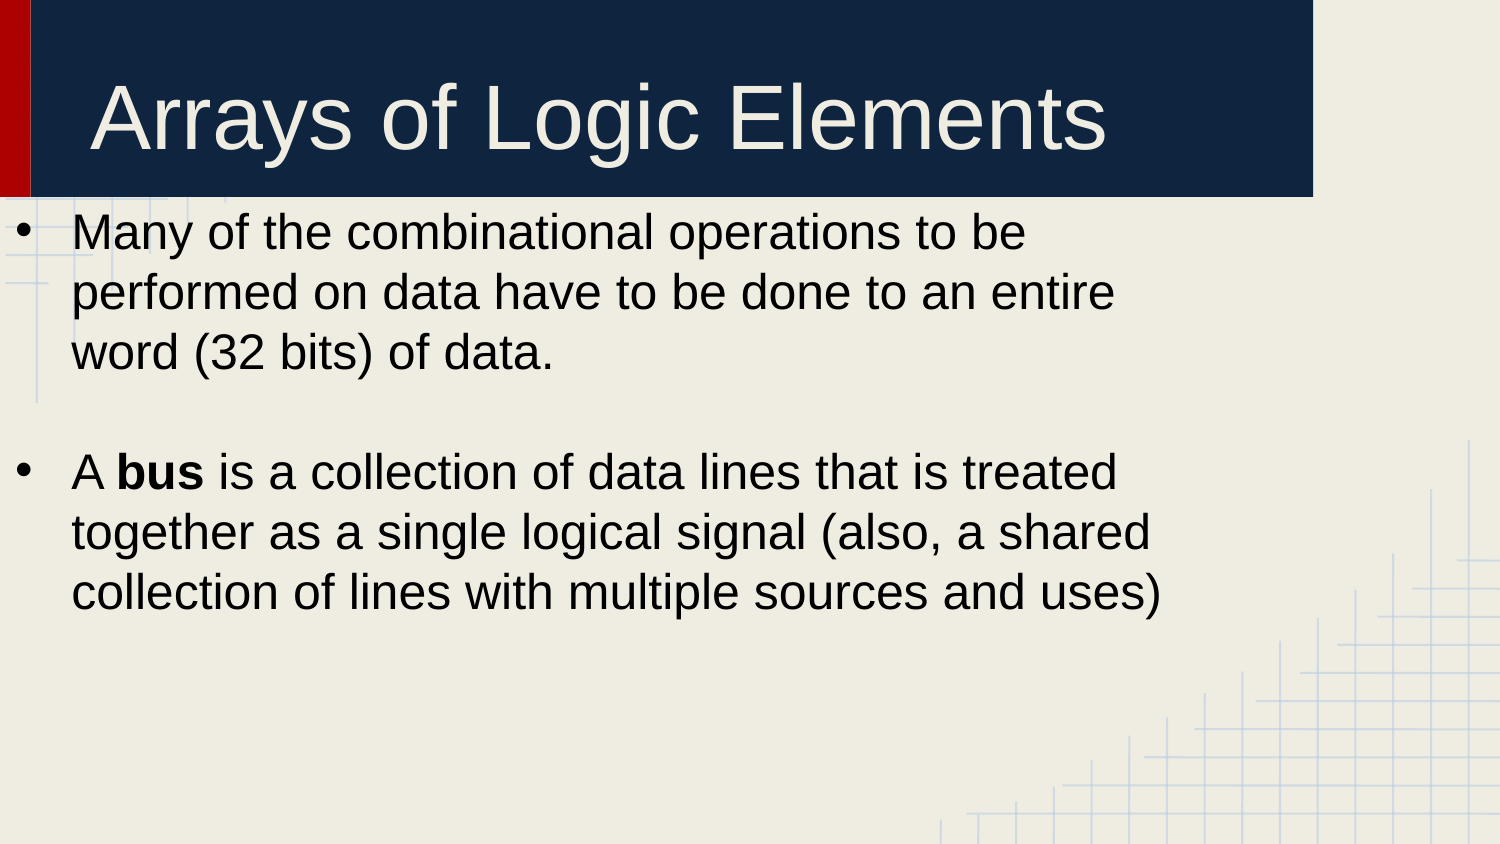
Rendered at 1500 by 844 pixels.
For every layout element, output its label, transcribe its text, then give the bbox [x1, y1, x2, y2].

title Arrays of Logic Elements [75, 16, 1276, 183]
text_box Many of the combinational operations to be performed on data have to be done to an entire word (32 bits) of data. A bus is a collection of data lines that is treated together as a single logical signal (also, a shared collection of lines with multiple sources and uses) [0, 191, 1200, 844]
